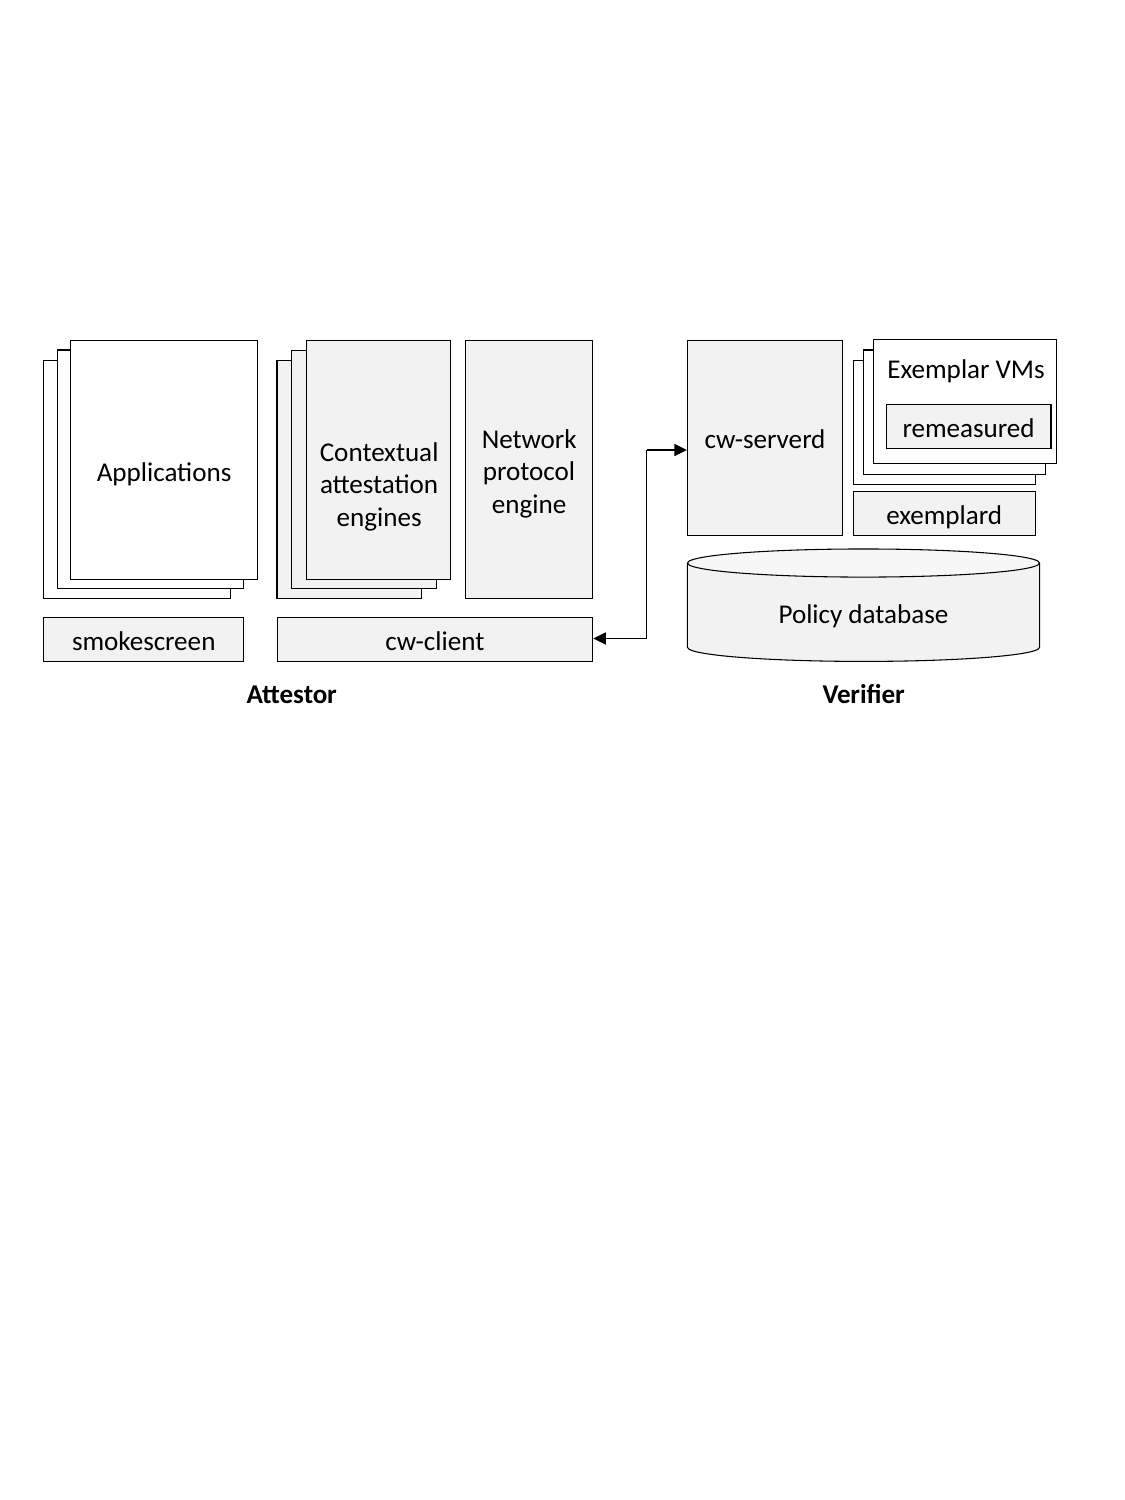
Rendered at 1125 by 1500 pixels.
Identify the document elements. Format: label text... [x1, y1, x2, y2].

text_box [43, 359, 231, 600]
text_box cw-client [276, 617, 594, 662]
text_box Exemplar VMs [869, 343, 1063, 392]
text_box [56, 349, 245, 590]
text_box [305, 340, 452, 426]
text_box [70, 494, 258, 580]
text_box Verifier [767, 669, 960, 717]
text_box [852, 359, 1036, 486]
text_box [305, 539, 452, 580]
text_box cw-serverd [686, 340, 844, 536]
text_box Engine 1 [276, 359, 423, 600]
text_box Network protocol engine [465, 340, 594, 600]
text_box [863, 349, 1047, 475]
text_box Attestor [195, 669, 388, 717]
text_box [70, 340, 258, 446]
text_box Contextual attestation engines [302, 426, 457, 539]
text_box [873, 338, 1057, 343]
text_box remeasured [885, 404, 1052, 449]
text_box Applications [70, 446, 258, 494]
text_box exemplard [852, 490, 1036, 536]
text_box Policy database [686, 547, 1041, 663]
text_box Engine 1 [291, 349, 437, 590]
text_box smokescreen [43, 617, 245, 662]
text_box [873, 392, 1057, 464]
